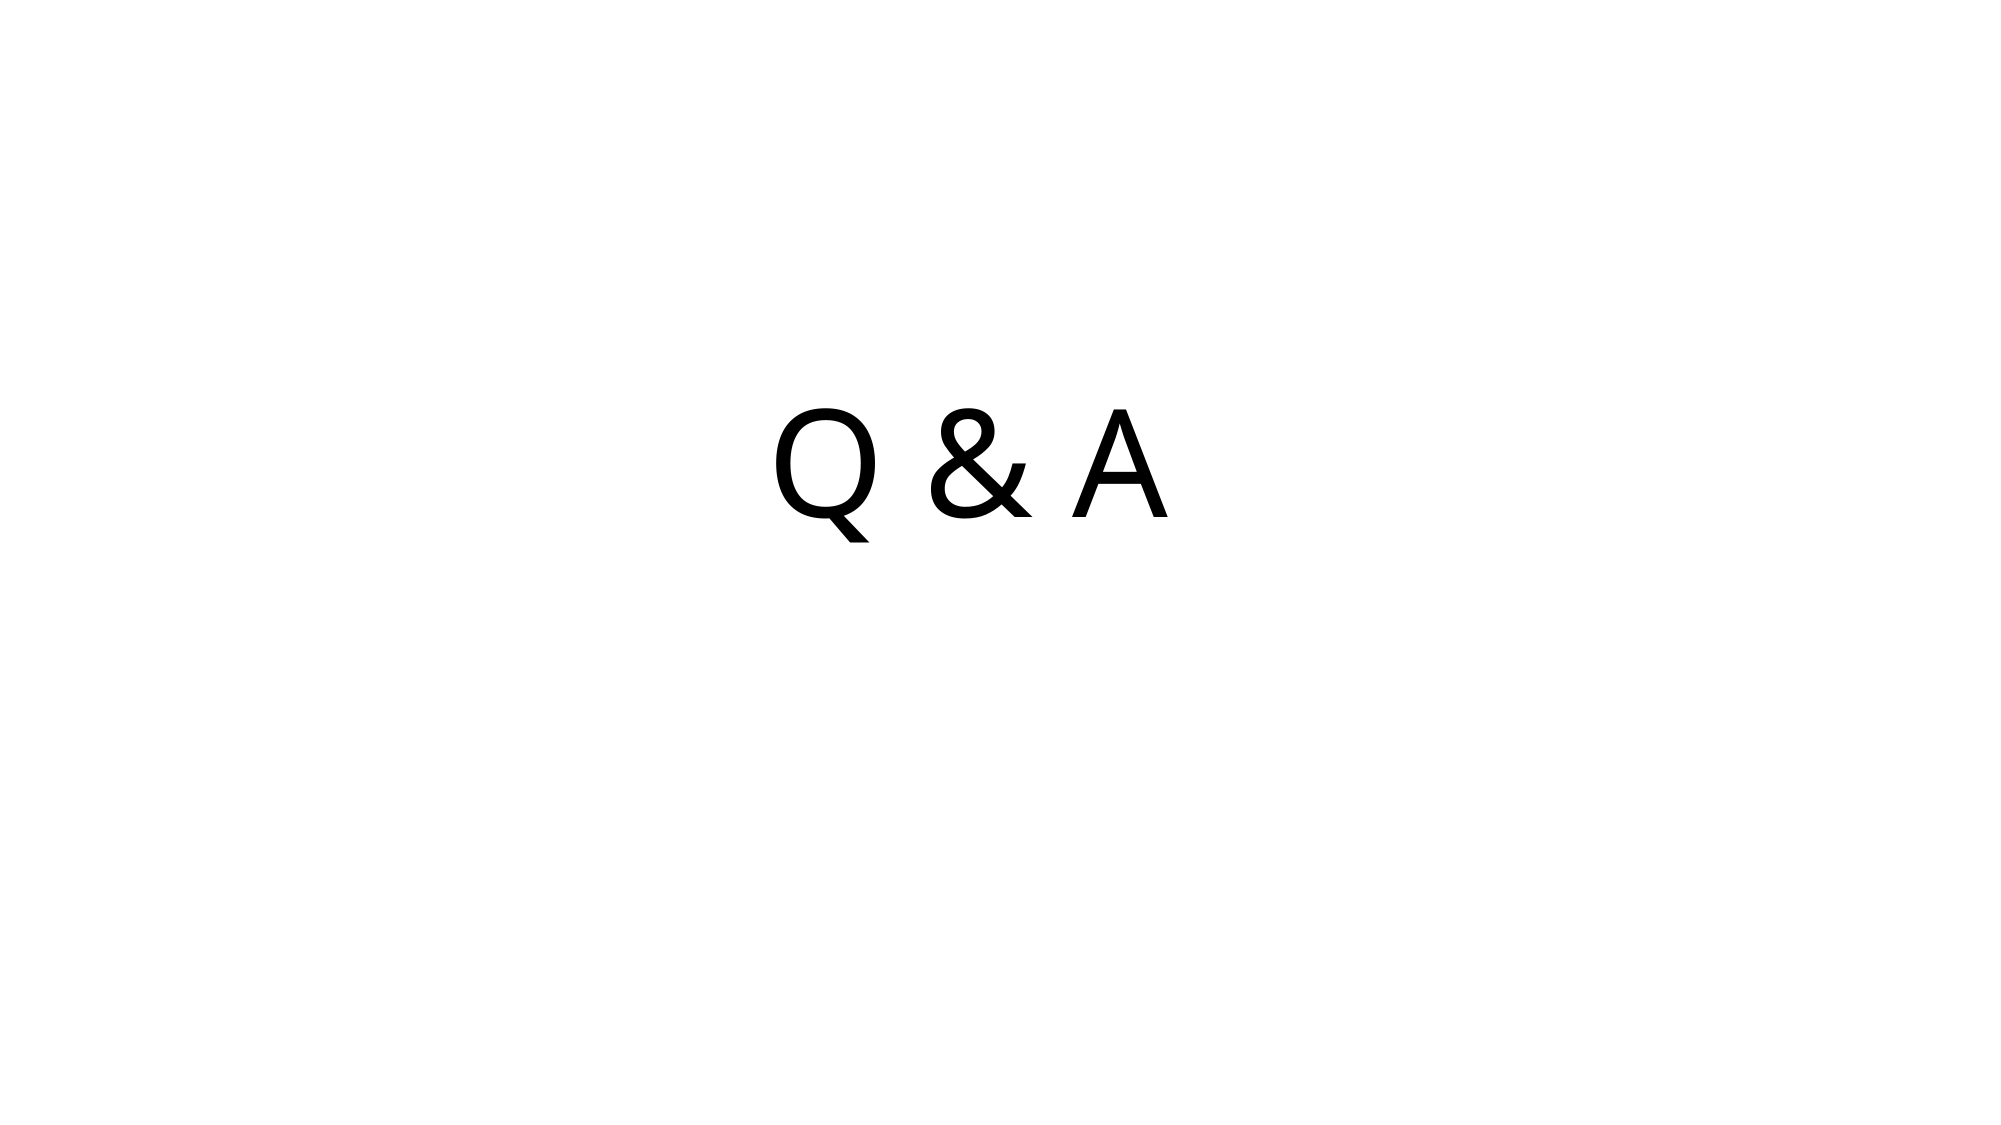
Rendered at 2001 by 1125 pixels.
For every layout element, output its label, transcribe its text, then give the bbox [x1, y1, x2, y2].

subtitle Q & A [711, 179, 1225, 541]
